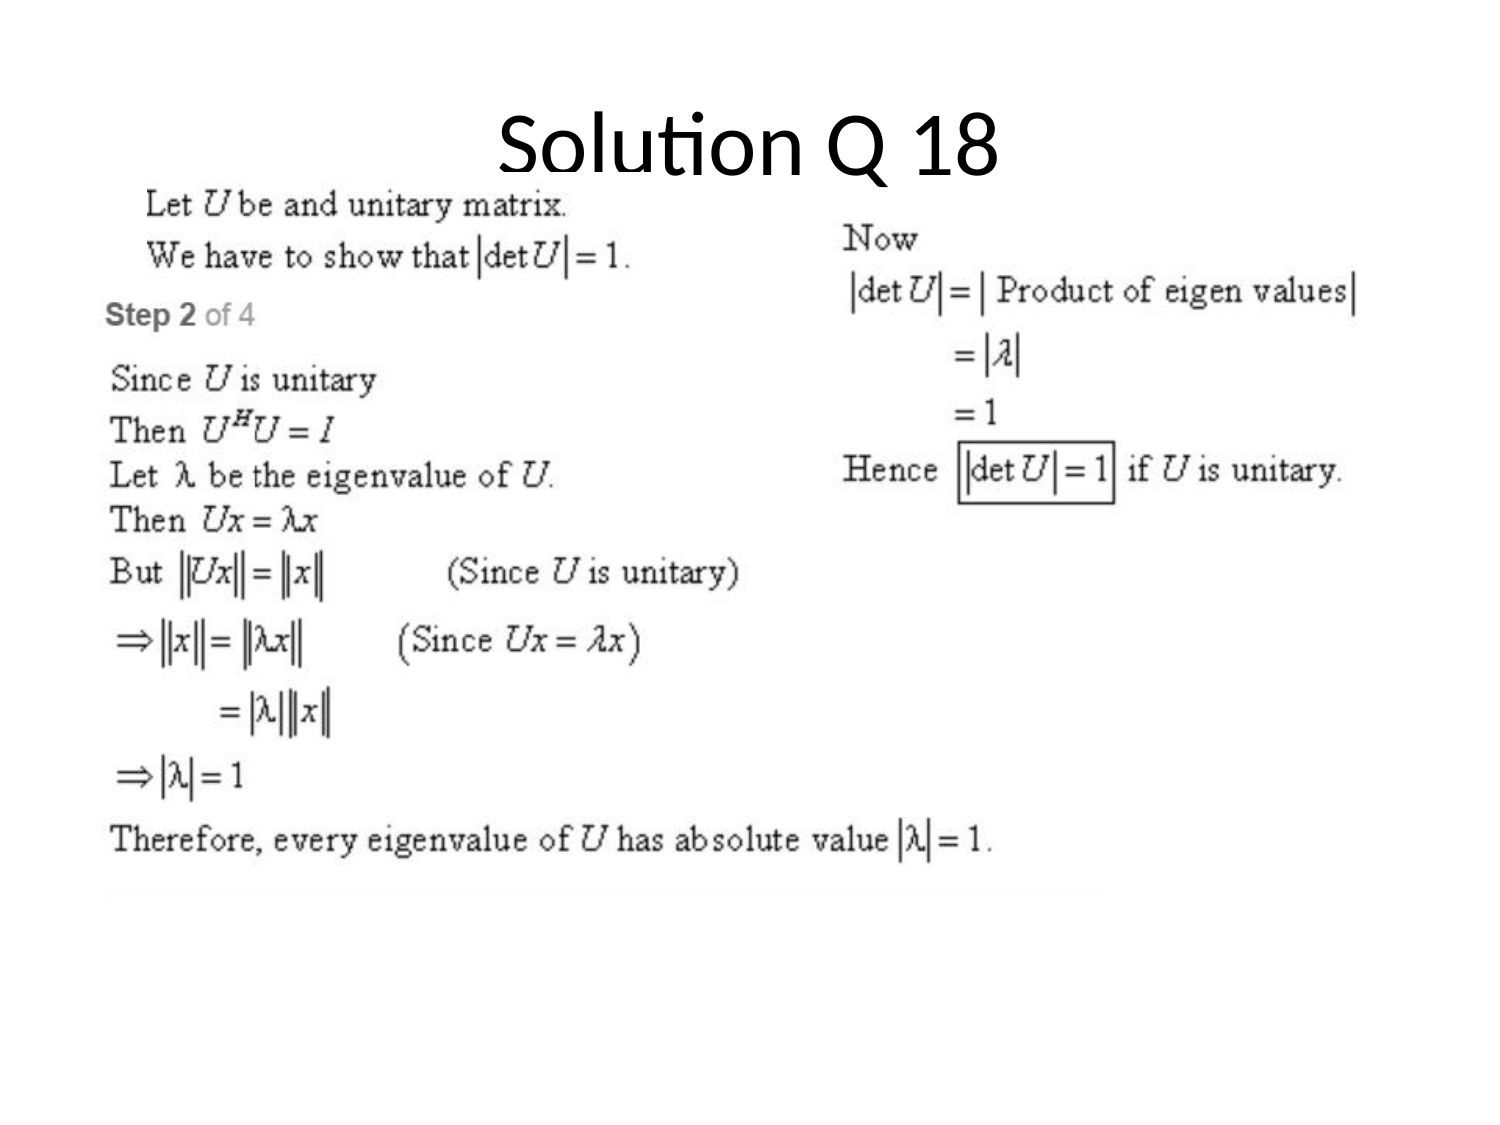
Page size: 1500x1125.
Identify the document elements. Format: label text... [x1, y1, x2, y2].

picture [88, 172, 1408, 902]
title Solution Q 18 [75, 45, 1425, 233]
